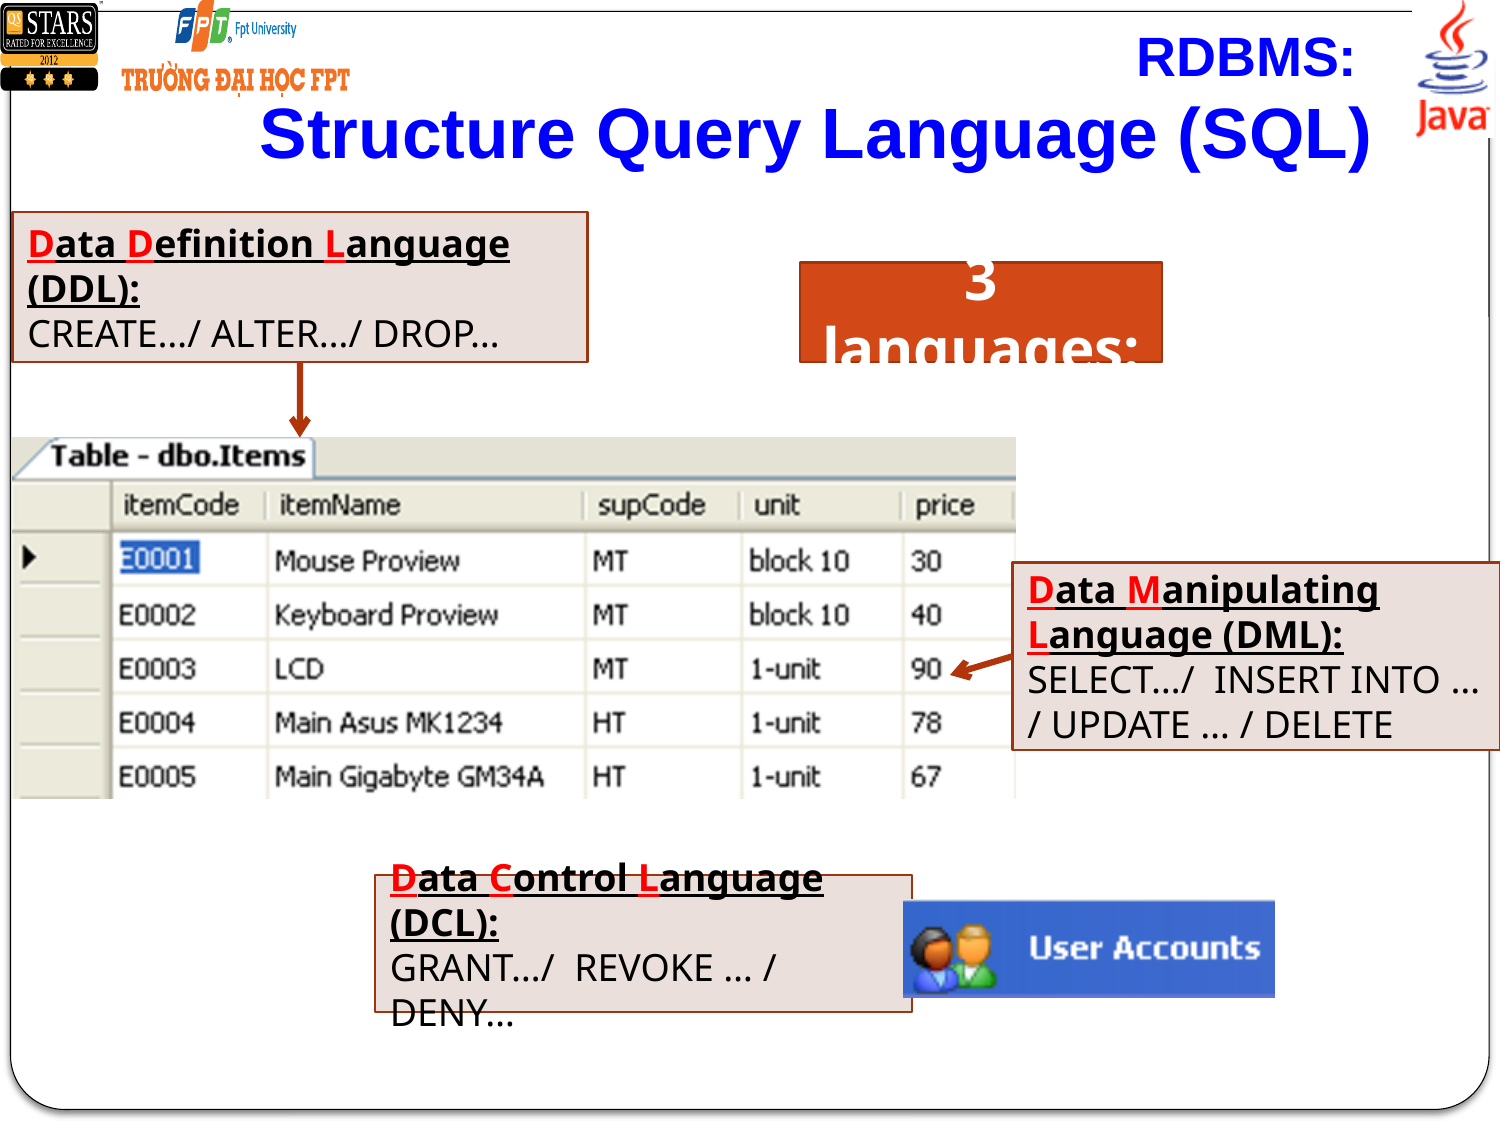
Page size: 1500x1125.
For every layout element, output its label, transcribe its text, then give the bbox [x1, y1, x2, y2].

text_box Data Manipulating Language (DML): SELECT…/ INSERT INTO … / UPDATE … / DELETE [1021, 561, 1500, 751]
picture [902, 899, 1276, 998]
picture [12, 437, 1016, 799]
text_box Data Control Language (DCL): GRANT…/ REVOKE … / DENY… [374, 874, 913, 1013]
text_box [949, 655, 1013, 676]
title RDBMS: Structure Query Language (SQL) [37, 12, 1388, 188]
picture [1412, 0, 1494, 138]
text_box 3 languages: [799, 261, 1163, 363]
text_box Data Definition Language (DDL): CREATE…/ ALTER…/ DROP… [11, 211, 589, 363]
